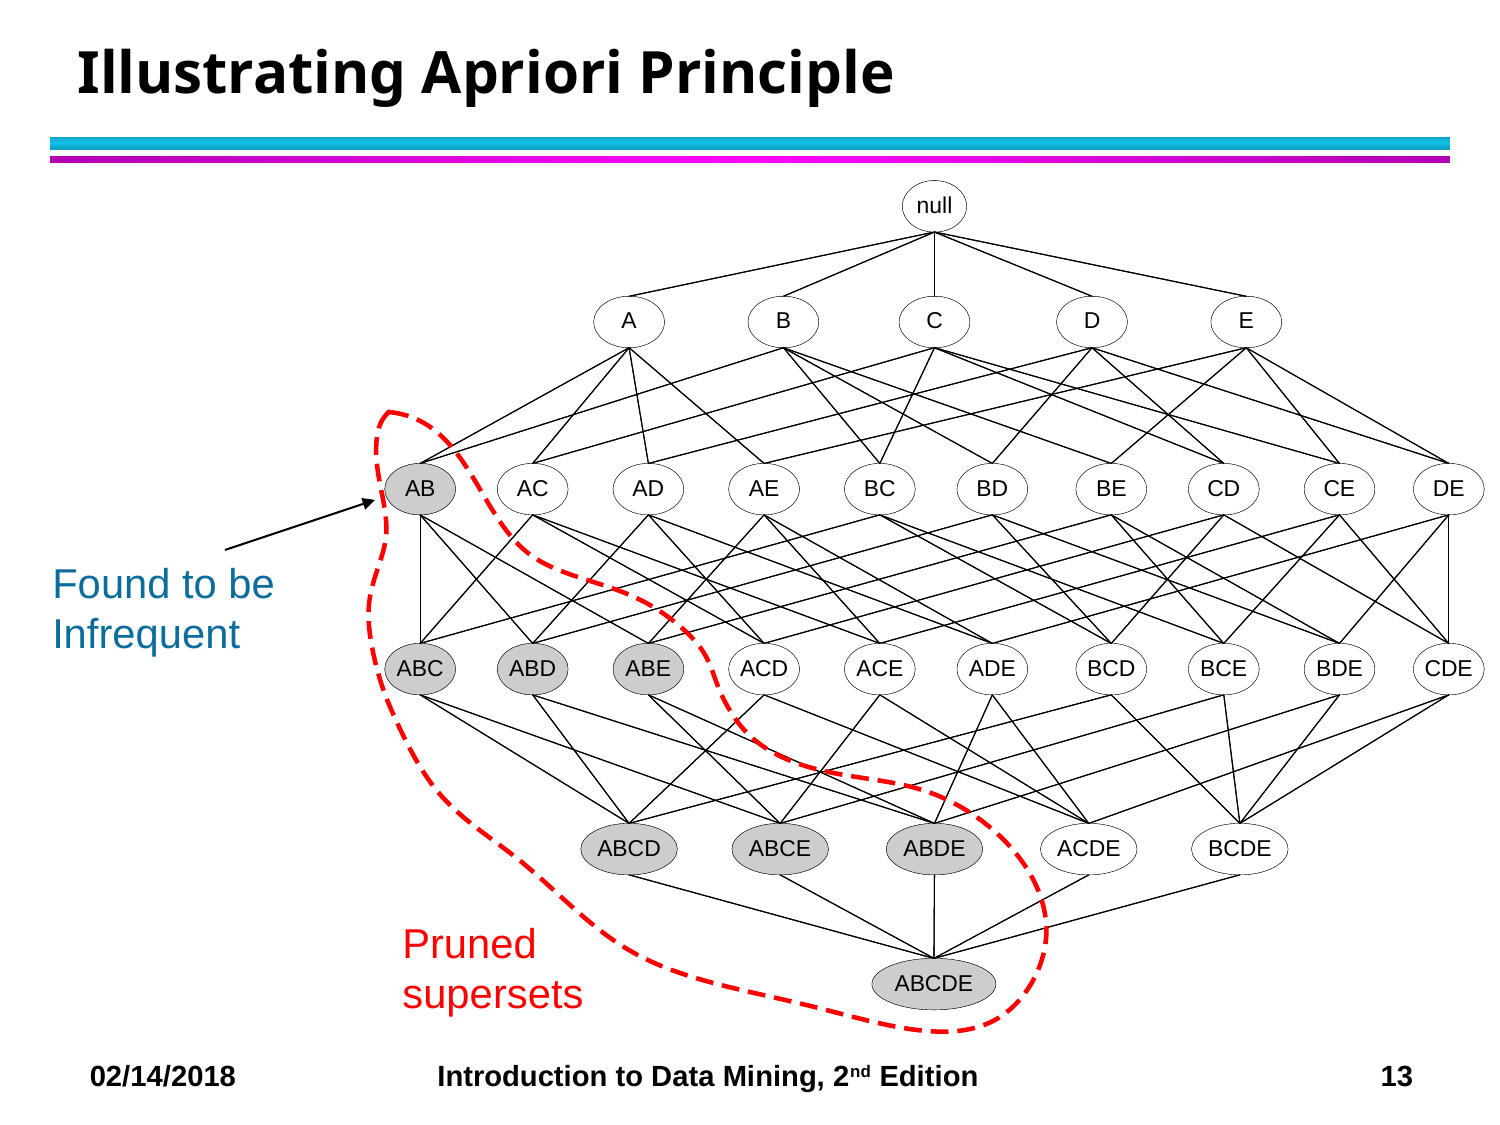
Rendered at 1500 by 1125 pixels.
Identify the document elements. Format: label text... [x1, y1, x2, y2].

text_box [362, 178, 1487, 1038]
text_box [37, 178, 361, 1038]
title Illustrating Apriori Principle [62, 24, 1421, 113]
